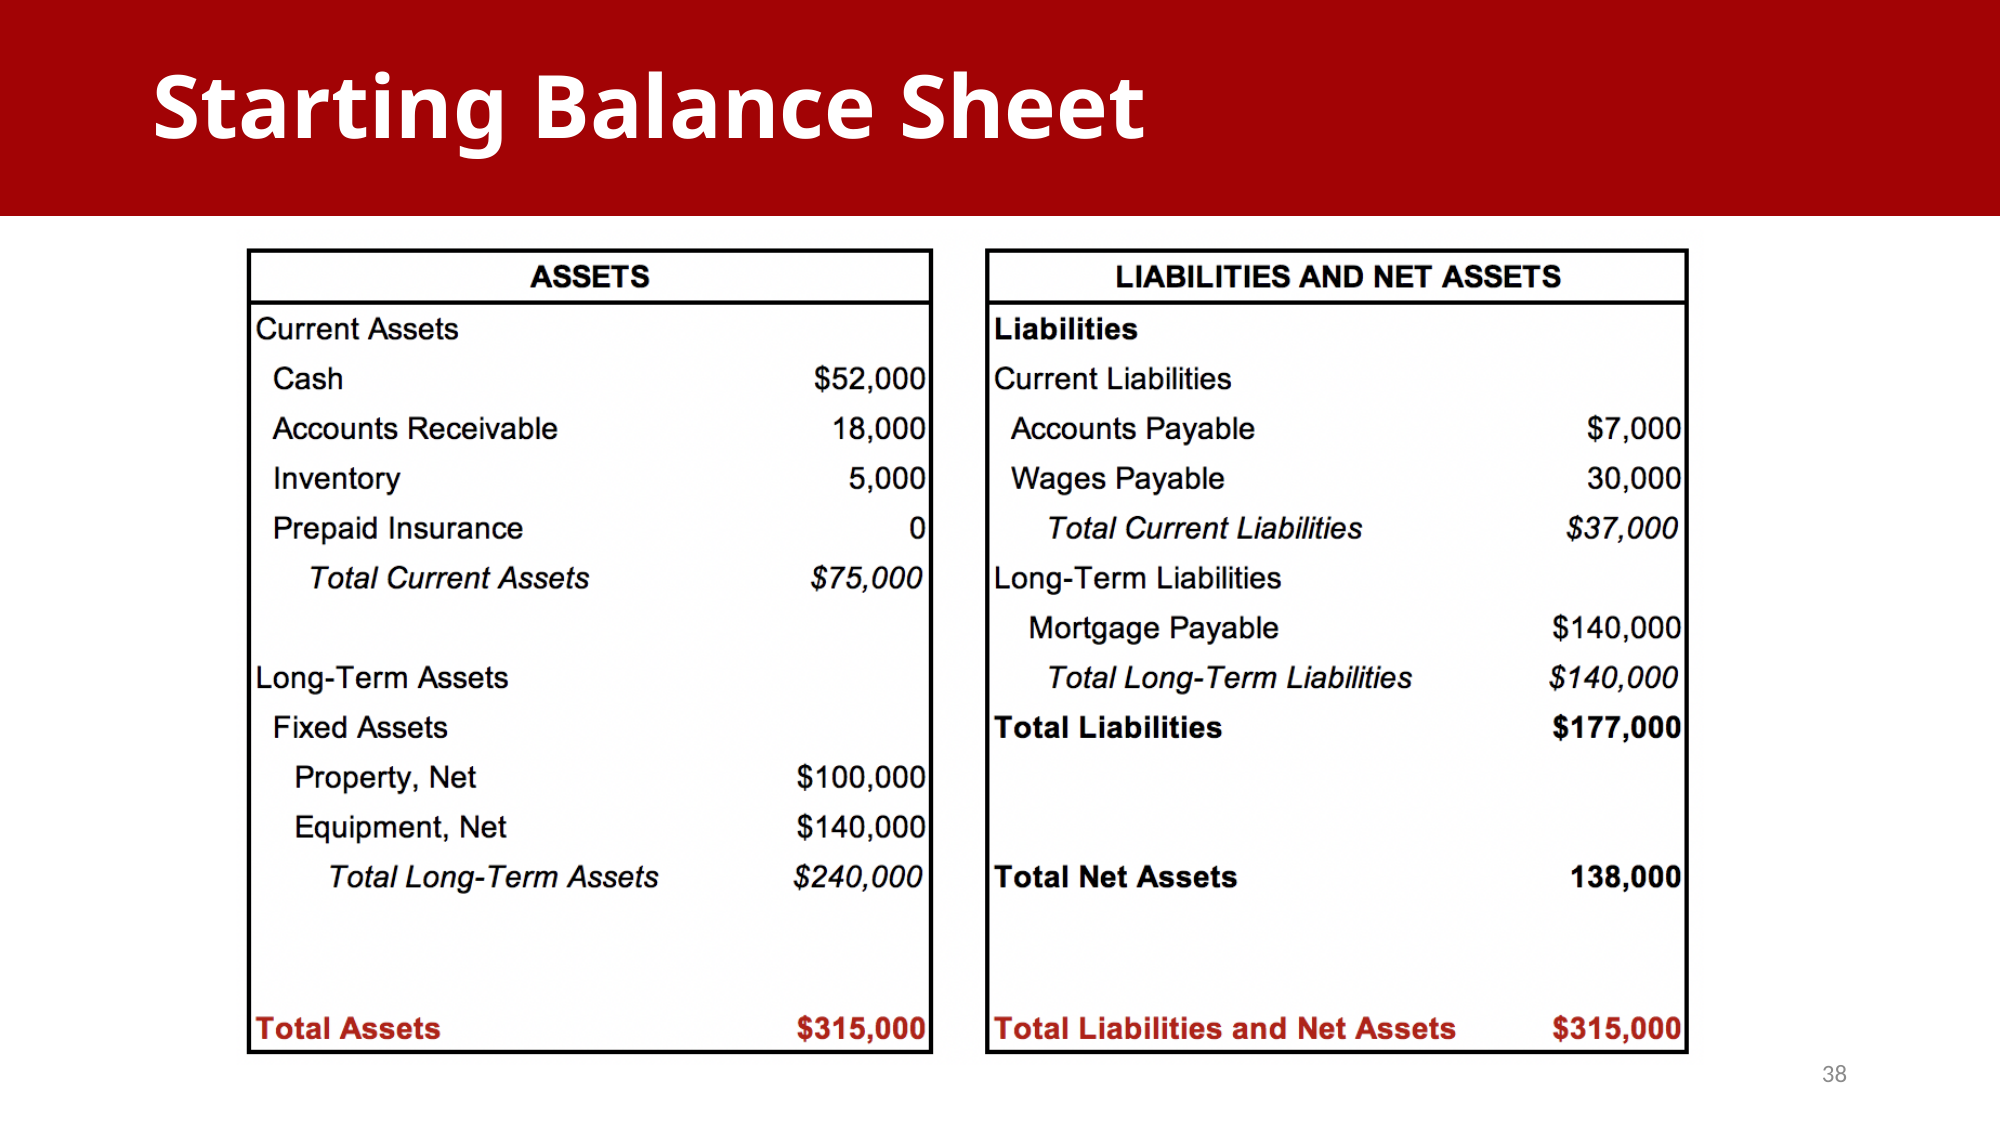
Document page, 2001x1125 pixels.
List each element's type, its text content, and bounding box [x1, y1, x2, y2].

picture [236, 229, 1704, 1065]
text_box [0, 0, 2000, 216]
slide_number 38 [1412, 1042, 1863, 1103]
text_box Starting Balance Sheet [137, 1, 1863, 219]
